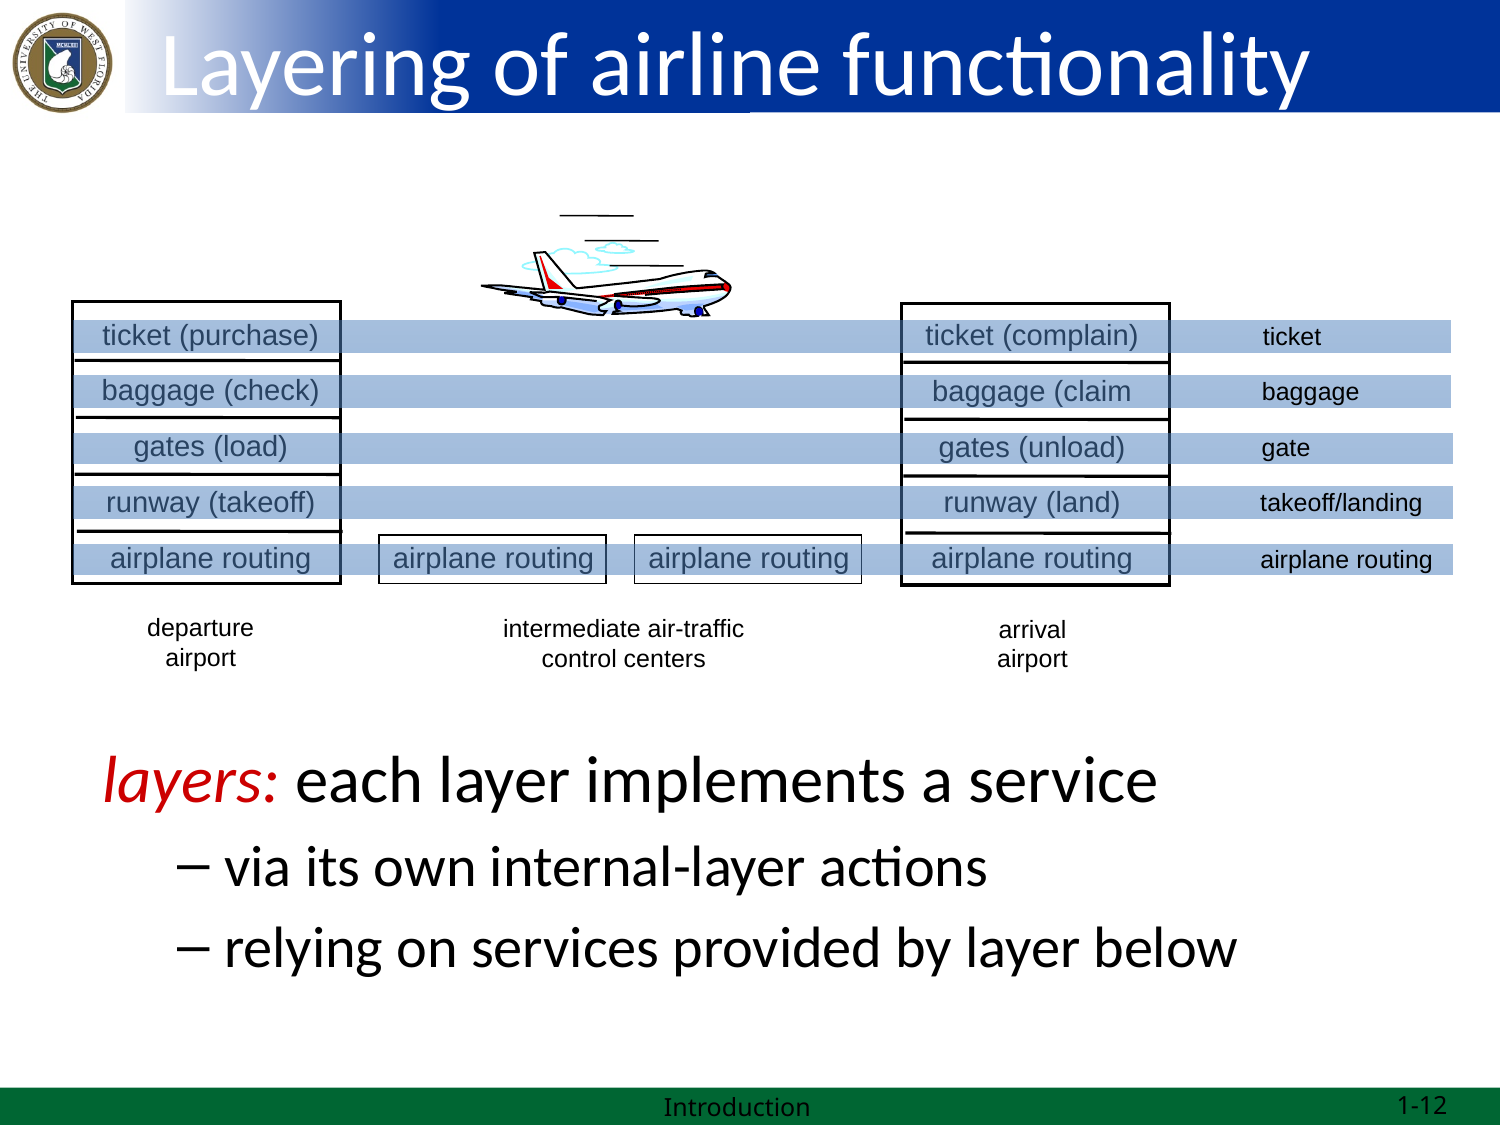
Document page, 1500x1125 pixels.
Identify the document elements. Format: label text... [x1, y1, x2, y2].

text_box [71, 215, 1453, 681]
list layers: each layer implements a service via its own internal-layer actions relying on services provided by layer below [87, 728, 1337, 1018]
picture [0, 0, 99, 125]
title Layering of airline functionality [99, 0, 1375, 141]
footer Introduction [500, 1087, 975, 1125]
slide_number 1-12 [1112, 1087, 1463, 1125]
